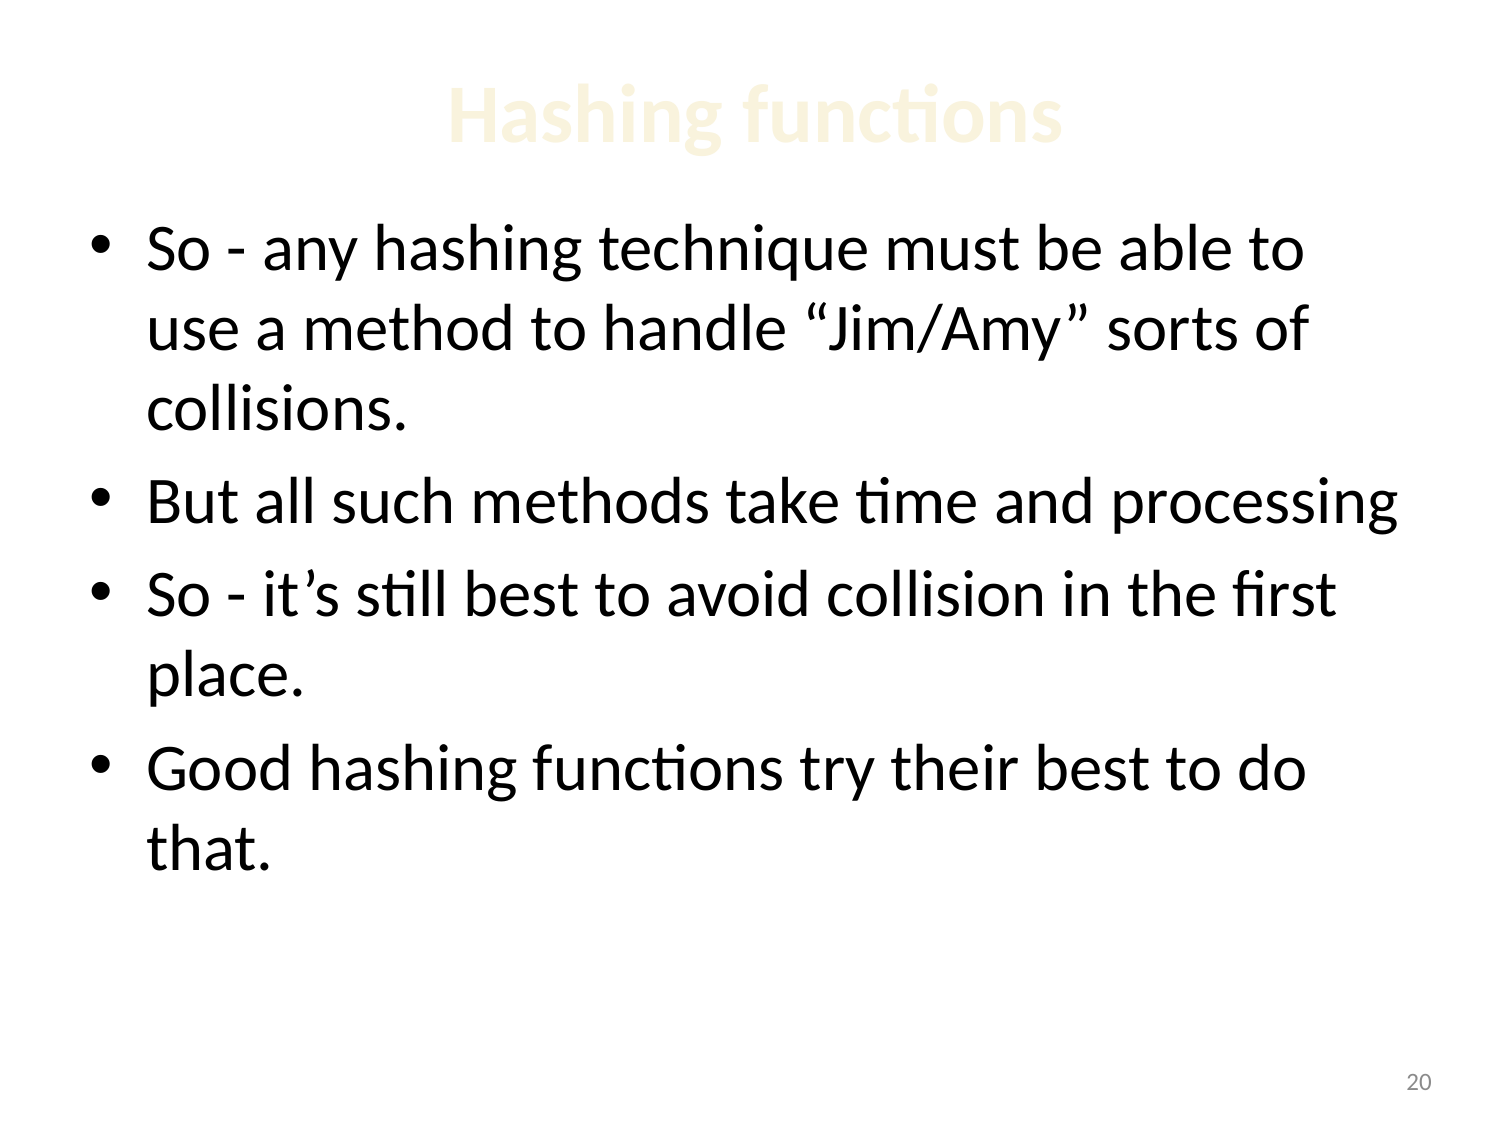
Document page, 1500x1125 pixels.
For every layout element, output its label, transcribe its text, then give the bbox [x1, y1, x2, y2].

slide_number 1 [1376, 1058, 1447, 1103]
title Hashing functions [29, 45, 1483, 173]
list So - any hashing technique must be able to use a method to handle “Jim/Amy” sorts of collisions. But all such methods take time and processing So - it’s still best to avoid collision in the first place. Good hashing functions try their best to do that. [75, 196, 1425, 1059]
